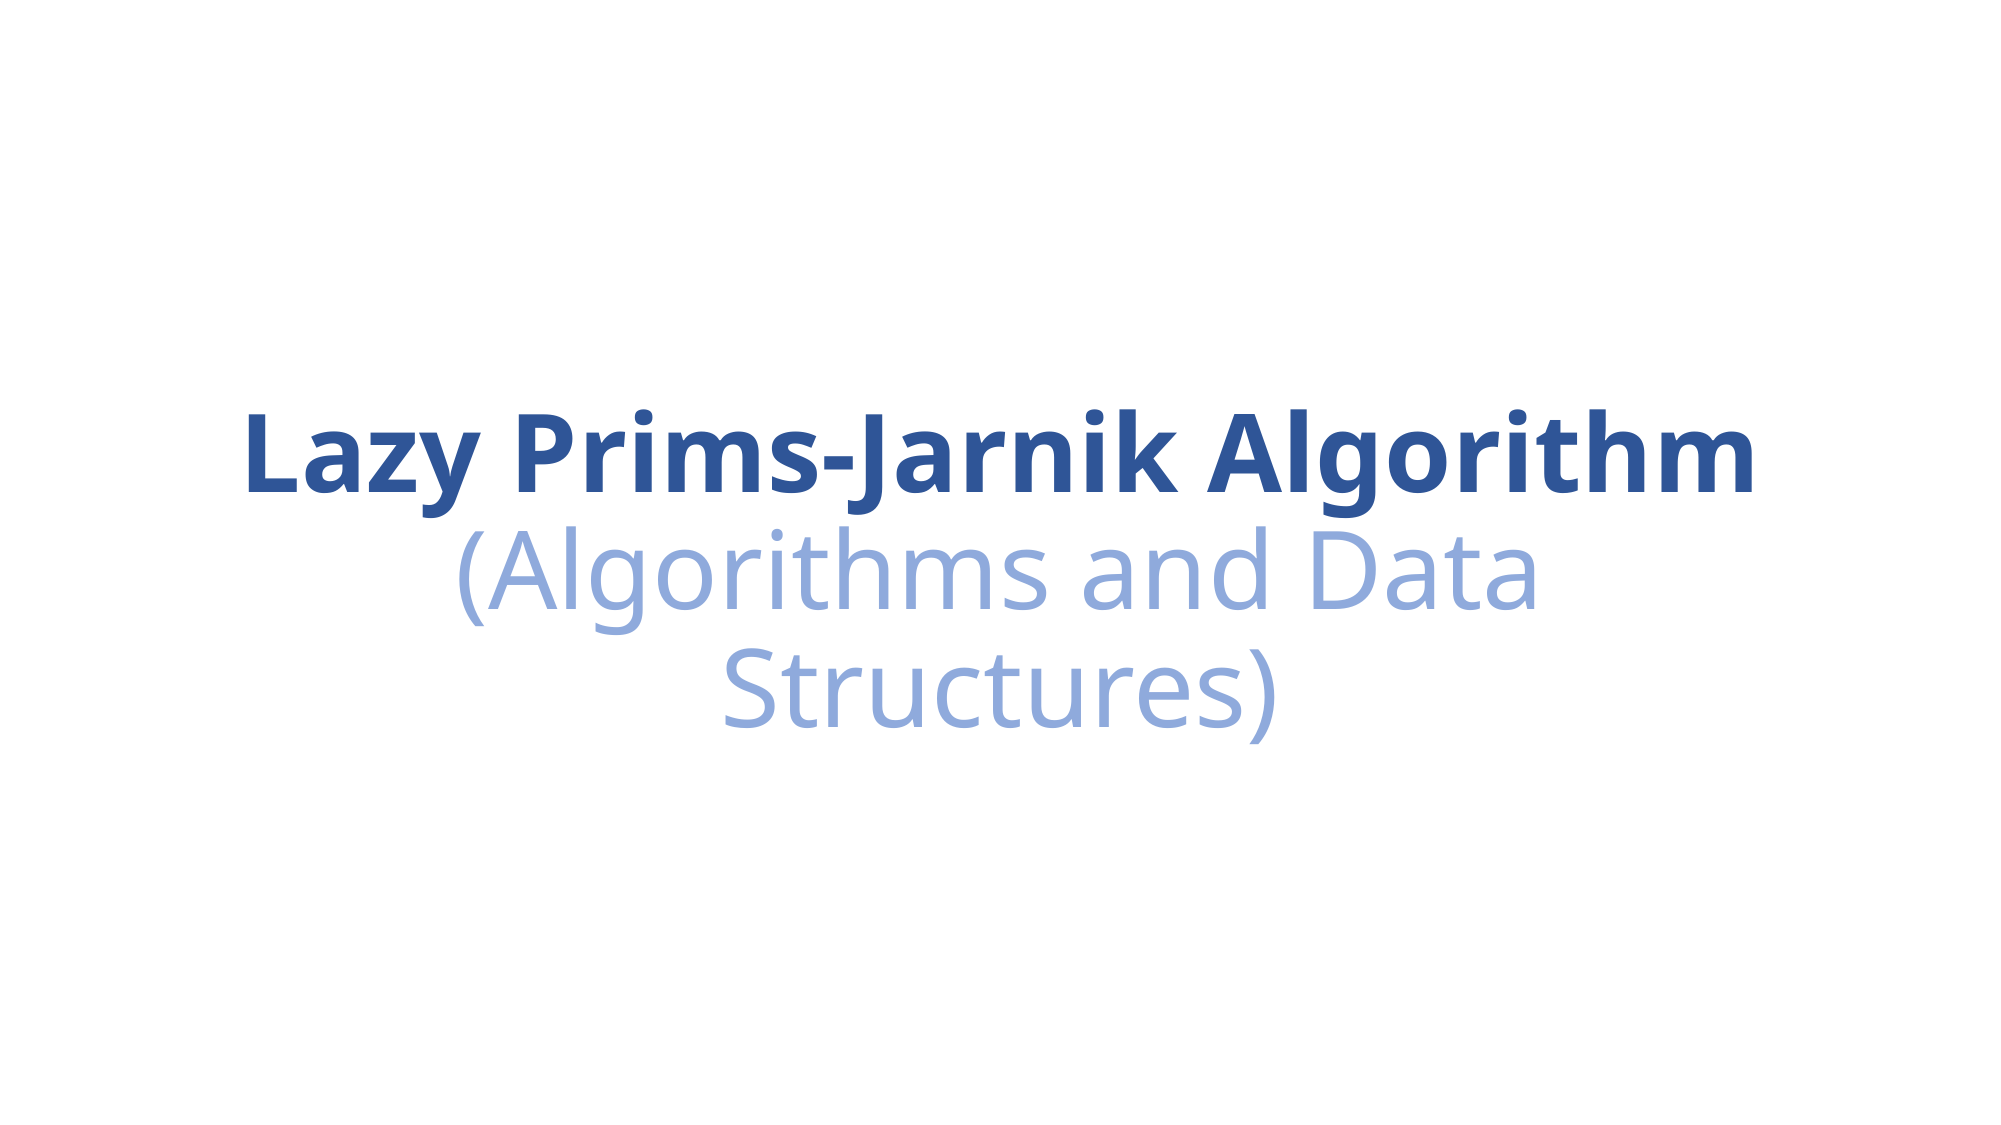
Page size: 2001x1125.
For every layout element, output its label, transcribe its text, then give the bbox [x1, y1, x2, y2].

title Lazy Prims-Jarnik Algorithm (Algorithms and Data Structures) [211, 366, 1789, 759]
